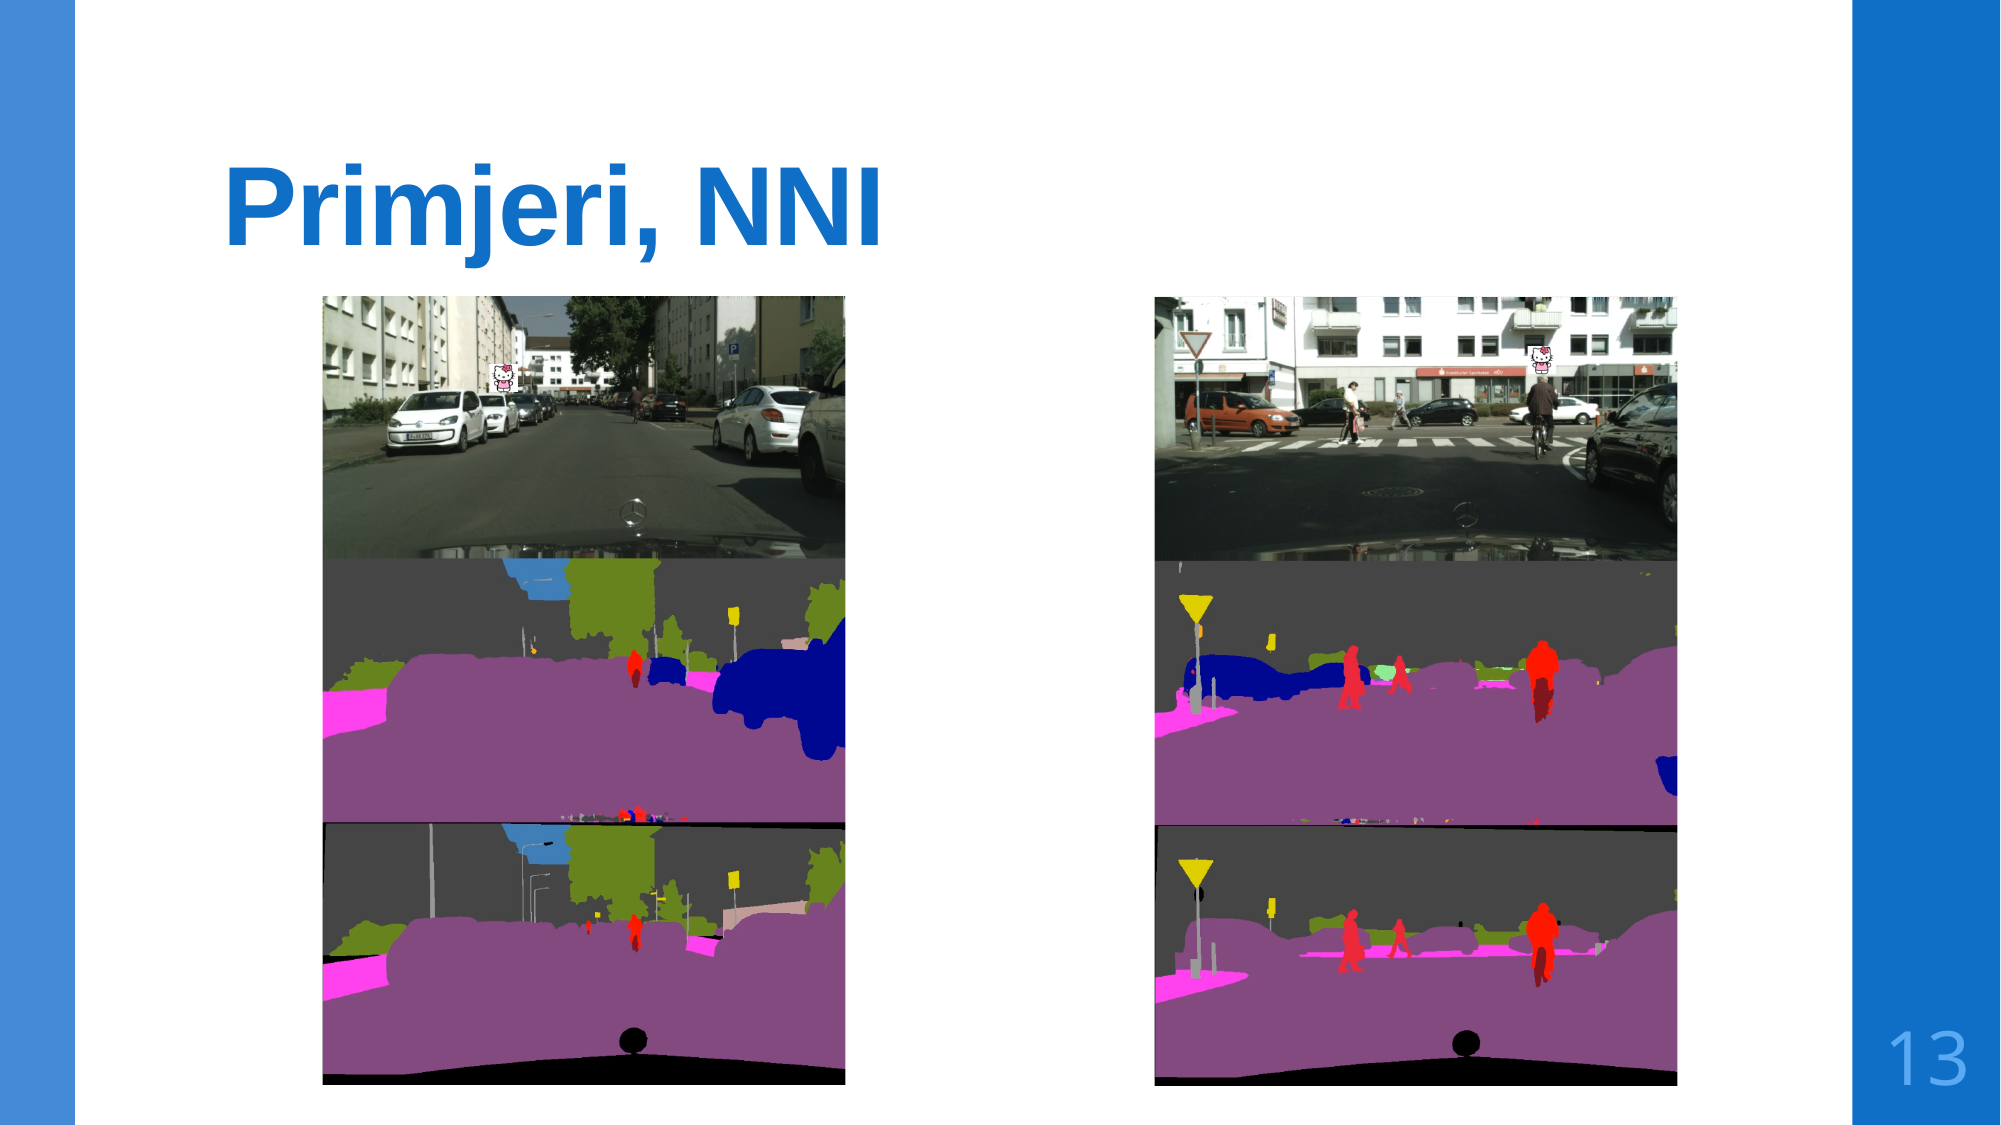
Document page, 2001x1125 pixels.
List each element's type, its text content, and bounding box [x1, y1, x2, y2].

slide_number 12 [1852, 1012, 2000, 1110]
title Primjeri, NNI [206, 48, 1797, 278]
picture [1154, 296, 1678, 1086]
picture [322, 296, 846, 1086]
